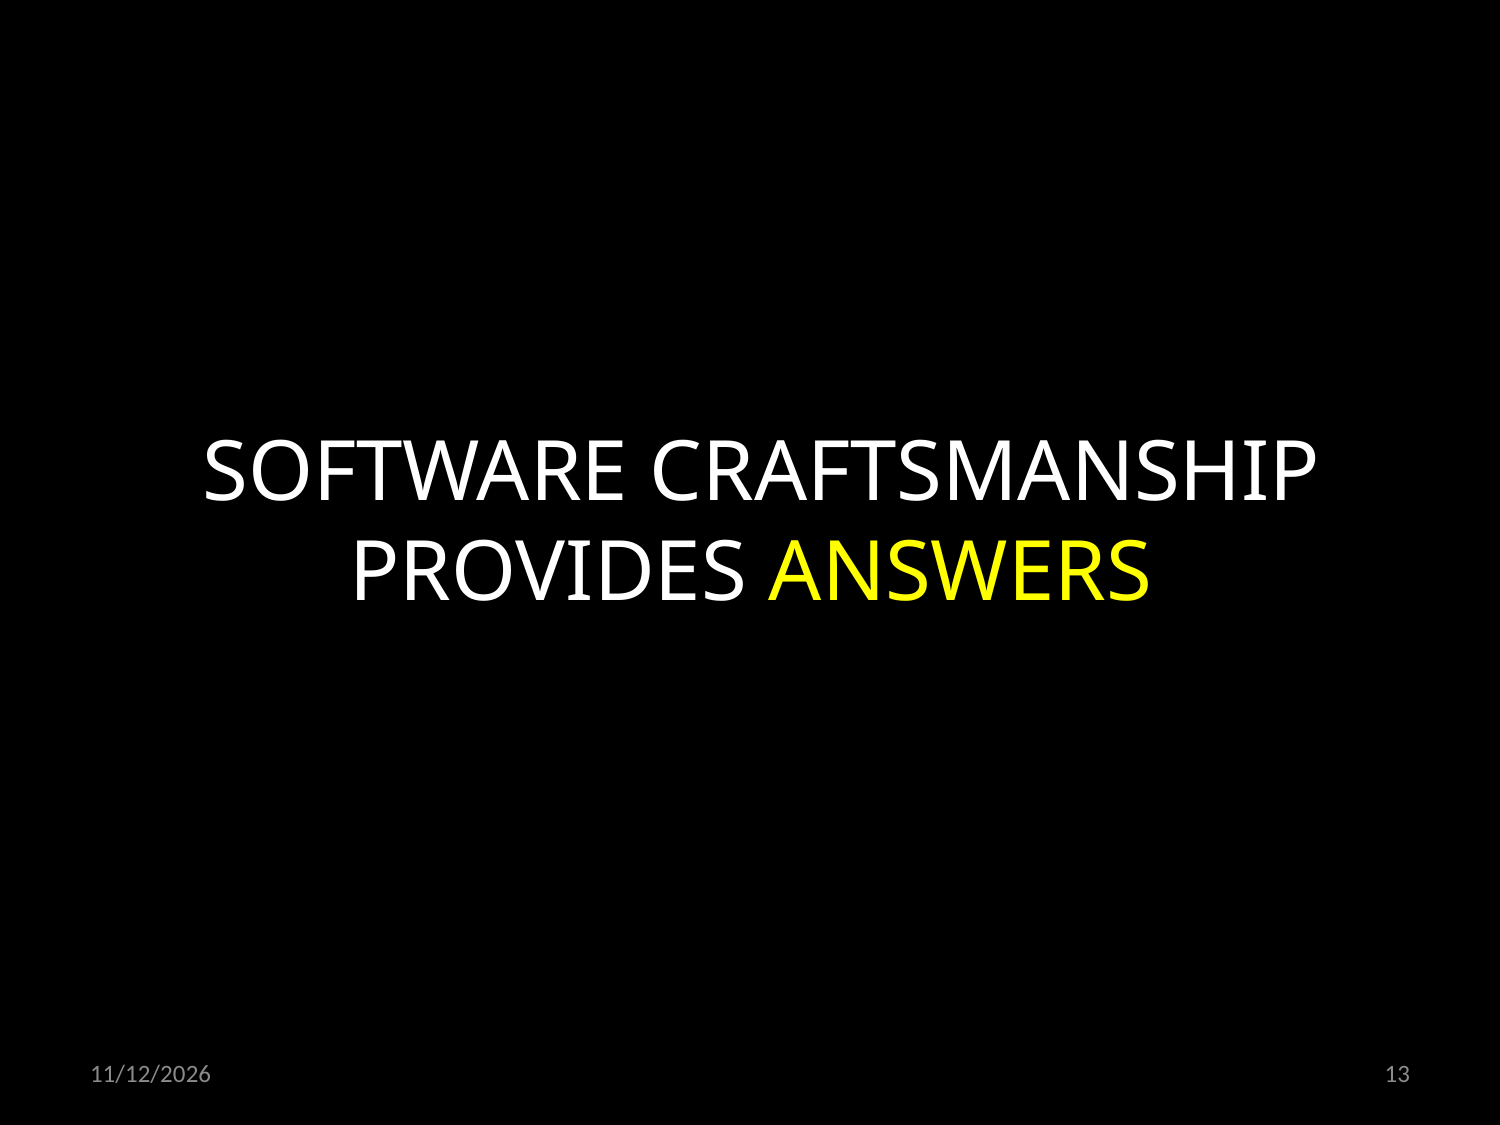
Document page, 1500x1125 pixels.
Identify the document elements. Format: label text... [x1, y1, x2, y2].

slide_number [75, 1042, 425, 1103]
list SOFTWARE CRAFTSMANSHIP PROVIDES ANSWERS [173, 409, 1351, 511]
slide_number 13 [1074, 1042, 1425, 1103]
